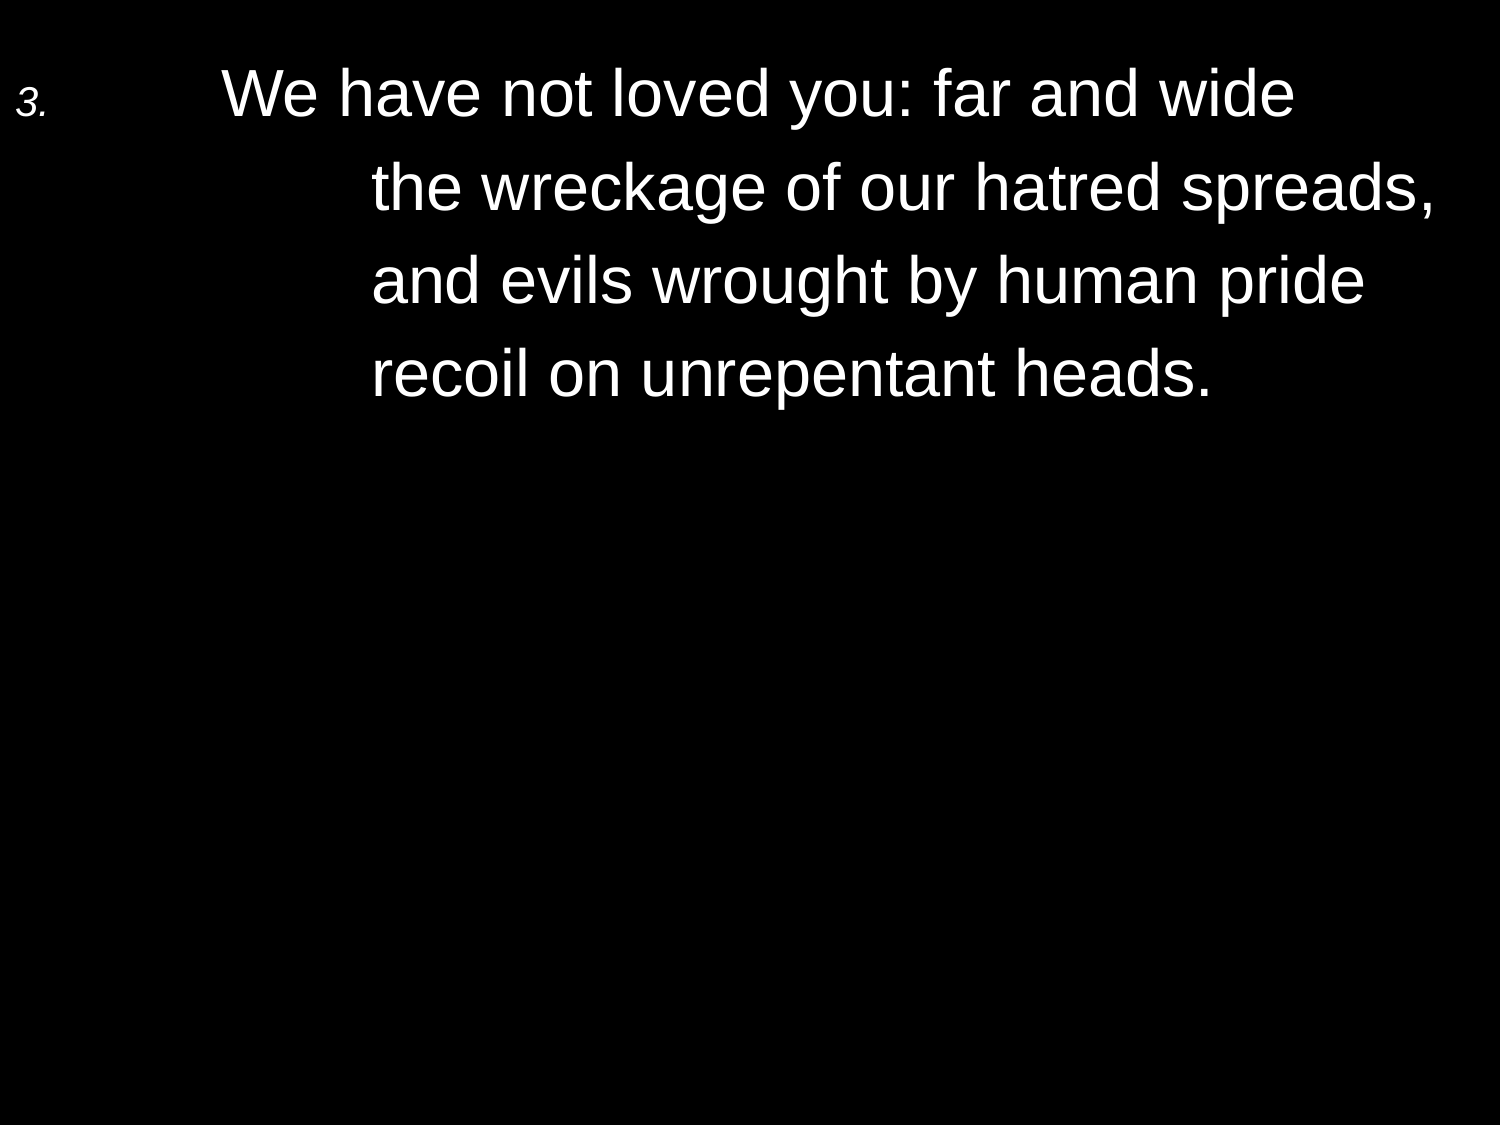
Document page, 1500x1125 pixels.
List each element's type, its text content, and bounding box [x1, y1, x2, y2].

list 3. We have not loved you: far and wide the wreckage of our hatred spreads, and evils wrought by human pride recoil on unrepentant heads. [0, 42, 1500, 1047]
